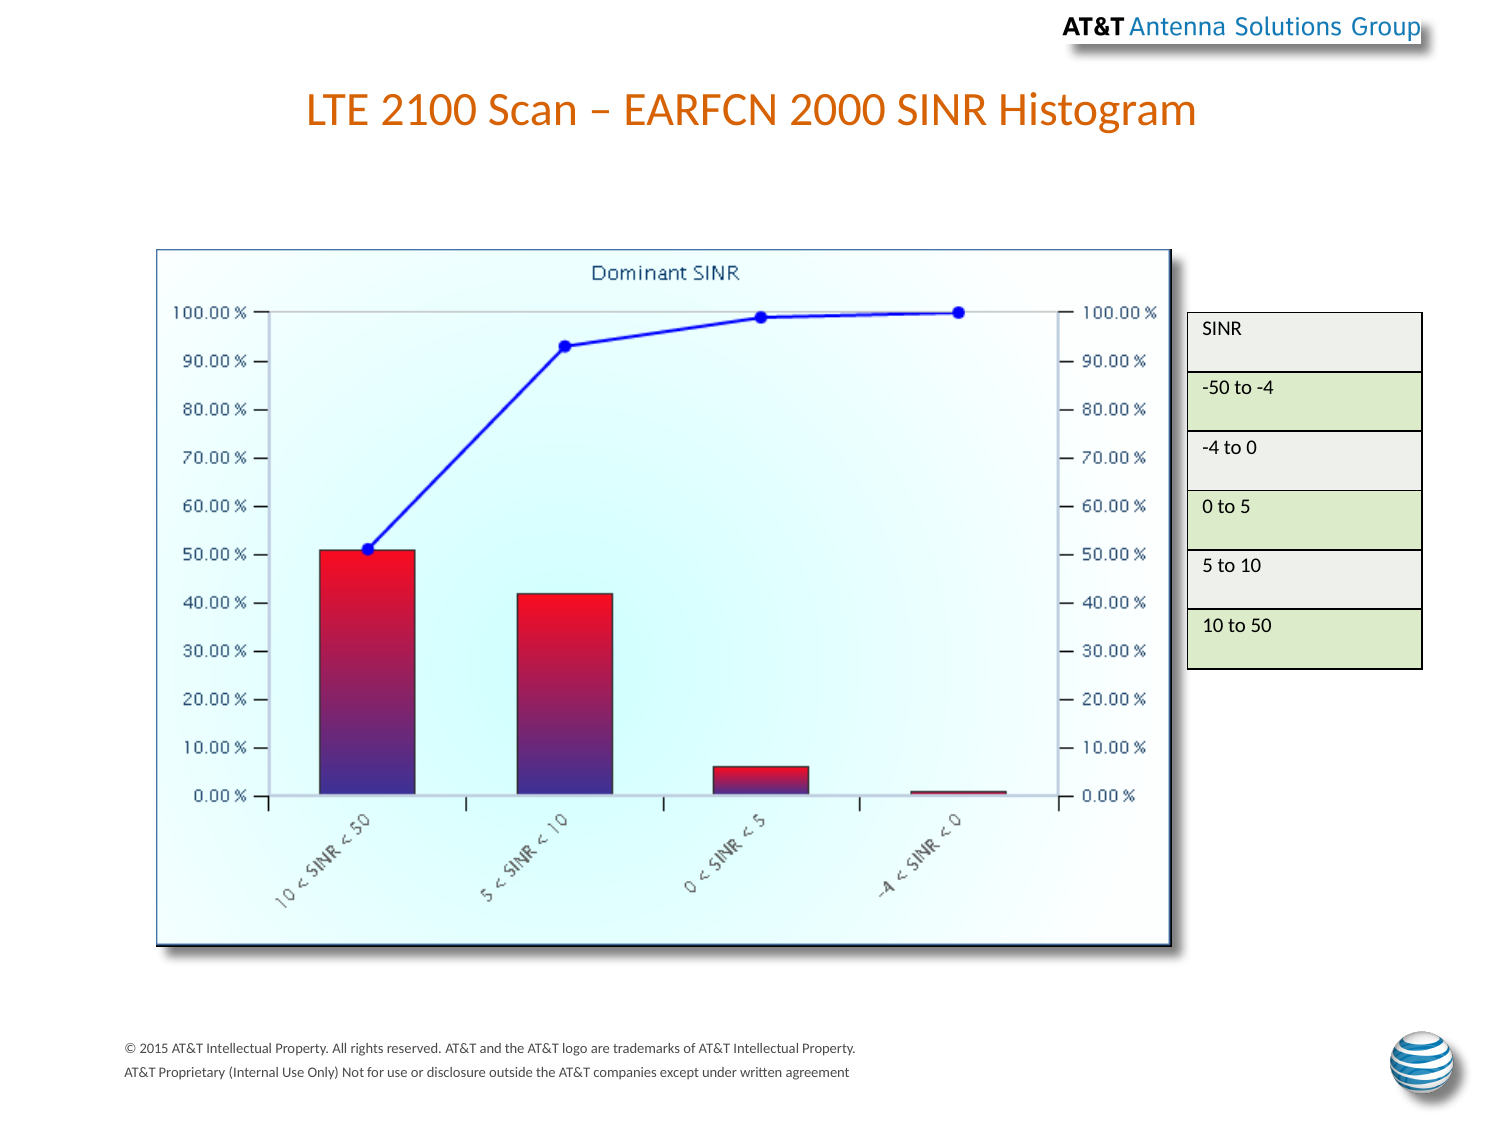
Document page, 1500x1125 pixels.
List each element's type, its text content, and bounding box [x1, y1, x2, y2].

text_box LTE 2100 Scan – EARFCN 2000 SINR Histogram [31, 70, 1485, 143]
picture [155, 249, 1173, 947]
picture [1390, 1030, 1454, 1094]
table_cell 10 to 50 [1188, 610, 1421, 668]
table_header SINR [1188, 313, 1421, 371]
table_cell 5 to 10 [1188, 551, 1421, 608]
table_cell 0 to 5 [1188, 491, 1421, 549]
text_box © 2015 AT&T Intellectual Property. All rights reserved. AT&T and the AT&T logo are trademarks of AT&T Intellectual Property. [109, 1031, 1204, 1054]
table_cell -4 to 0 [1188, 432, 1421, 490]
picture [1062, 15, 1421, 44]
text_box AT&T Proprietary (Internal Use Only) Not for use or disclosure outside the AT&T companies except under written agreement [109, 1054, 1204, 1088]
table_cell -50 to -4 [1188, 373, 1421, 430]
